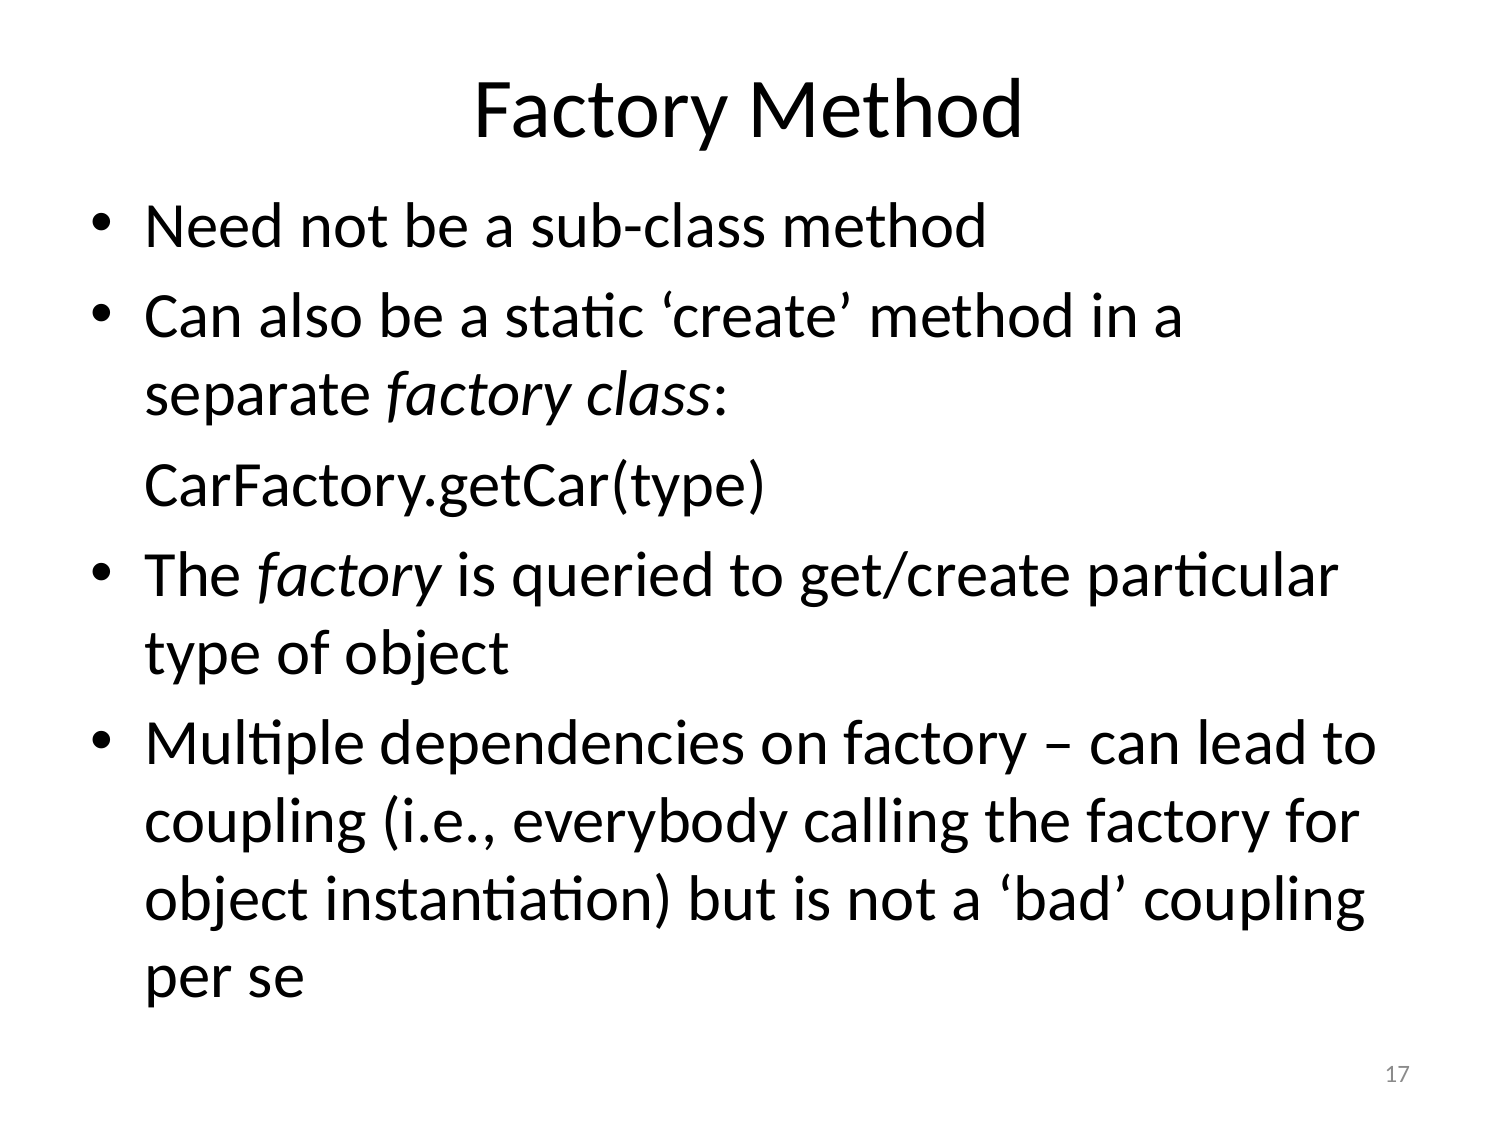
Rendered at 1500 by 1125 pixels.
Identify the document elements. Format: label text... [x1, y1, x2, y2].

list Need not be a sub-class method Can also be a static ‘create’ method in a separate factory class: CarFactory.getCar(type) The factory is queried to get/create particular type of object Multiple dependencies on factory – can lead to coupling (i.e., everybody calling the factory for object instantiation) but is not a ‘bad’ coupling per se [75, 174, 1425, 1025]
slide_number 17 [1074, 1042, 1425, 1103]
title Factory Method [75, 45, 1425, 163]
